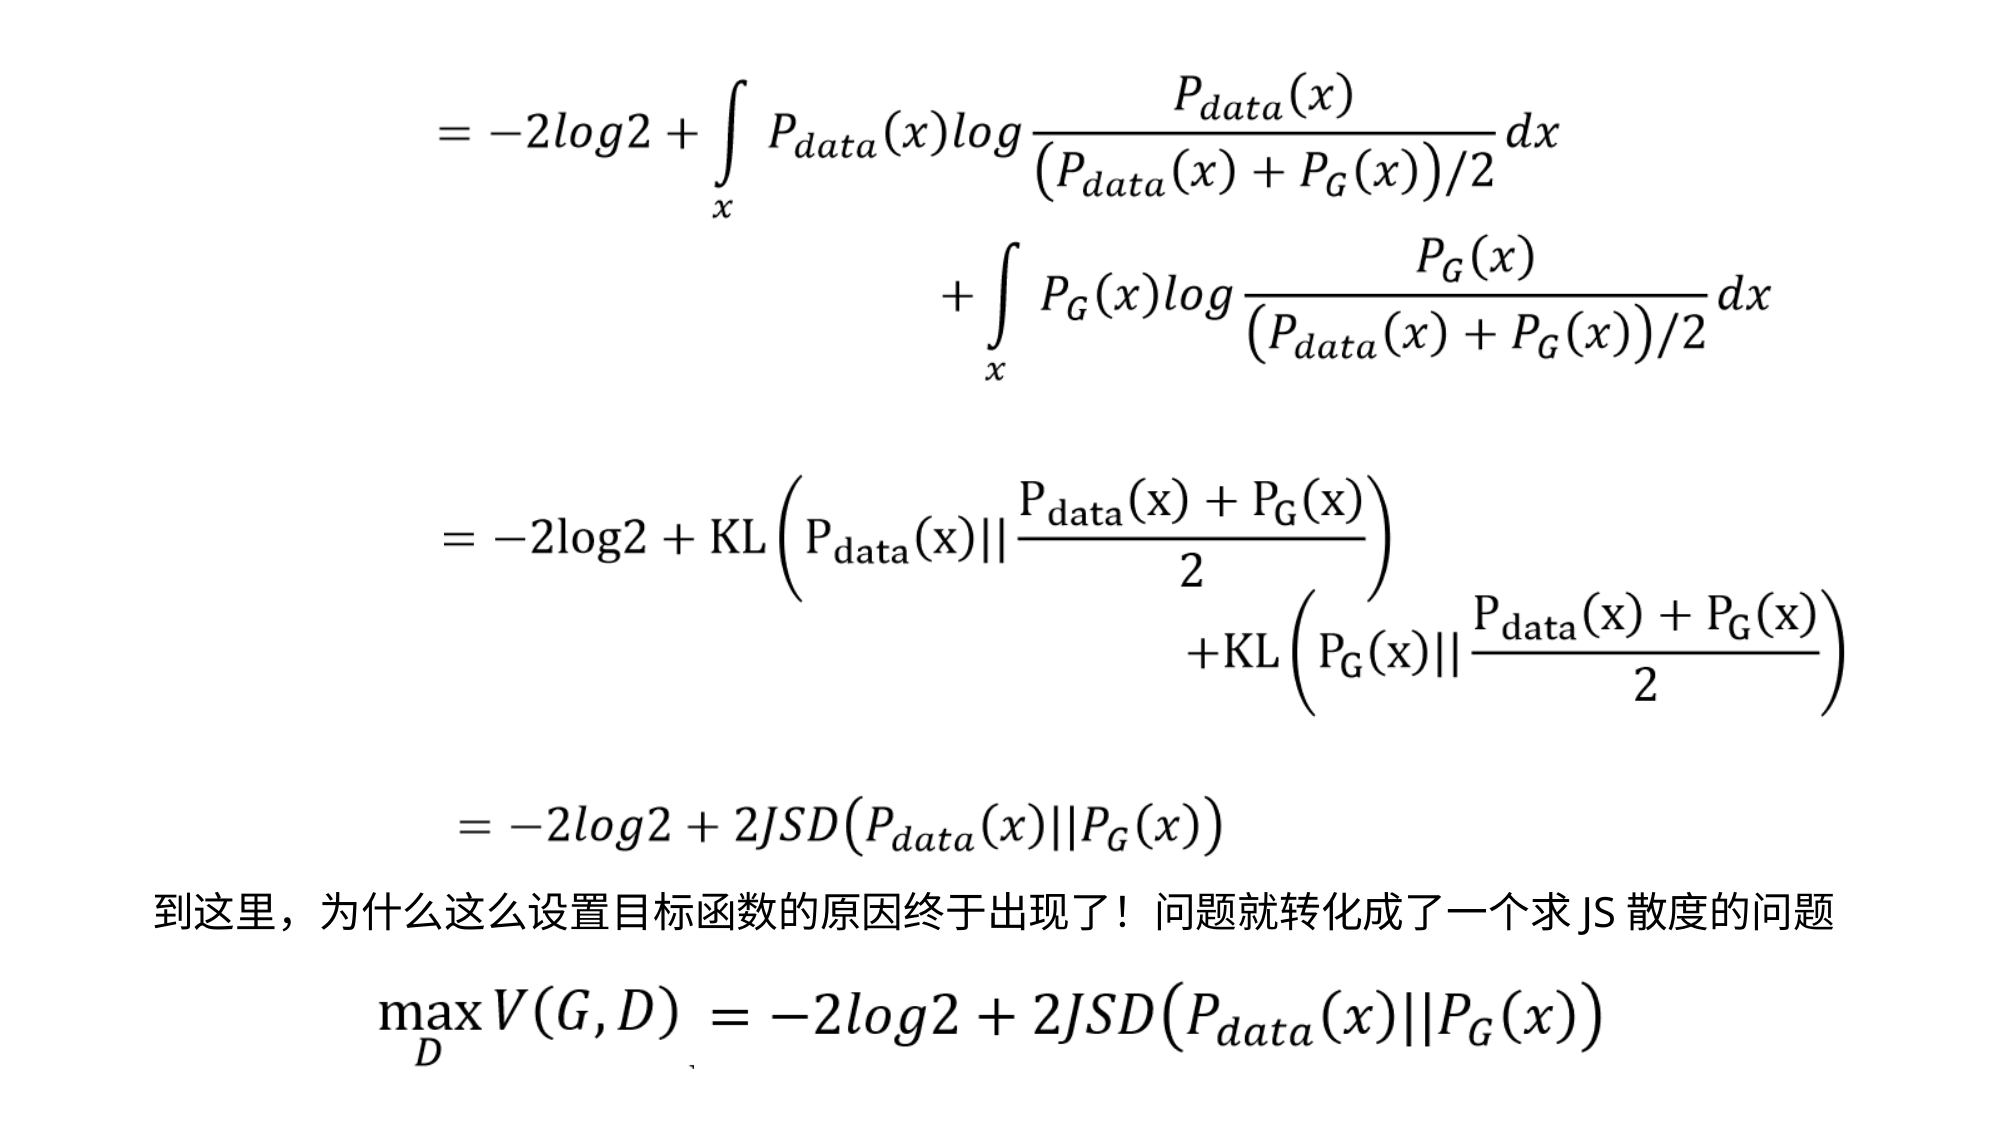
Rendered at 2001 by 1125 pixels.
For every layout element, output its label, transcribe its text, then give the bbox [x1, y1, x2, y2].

picture [444, 465, 1863, 721]
picture [369, 958, 1608, 1069]
text_box 到这里，为什么这么设置目标函数的原因终于出现了！问题就转化成了一个求JS散度的问题 [137, 878, 1976, 944]
picture [424, 59, 1800, 387]
picture [451, 775, 1234, 883]
